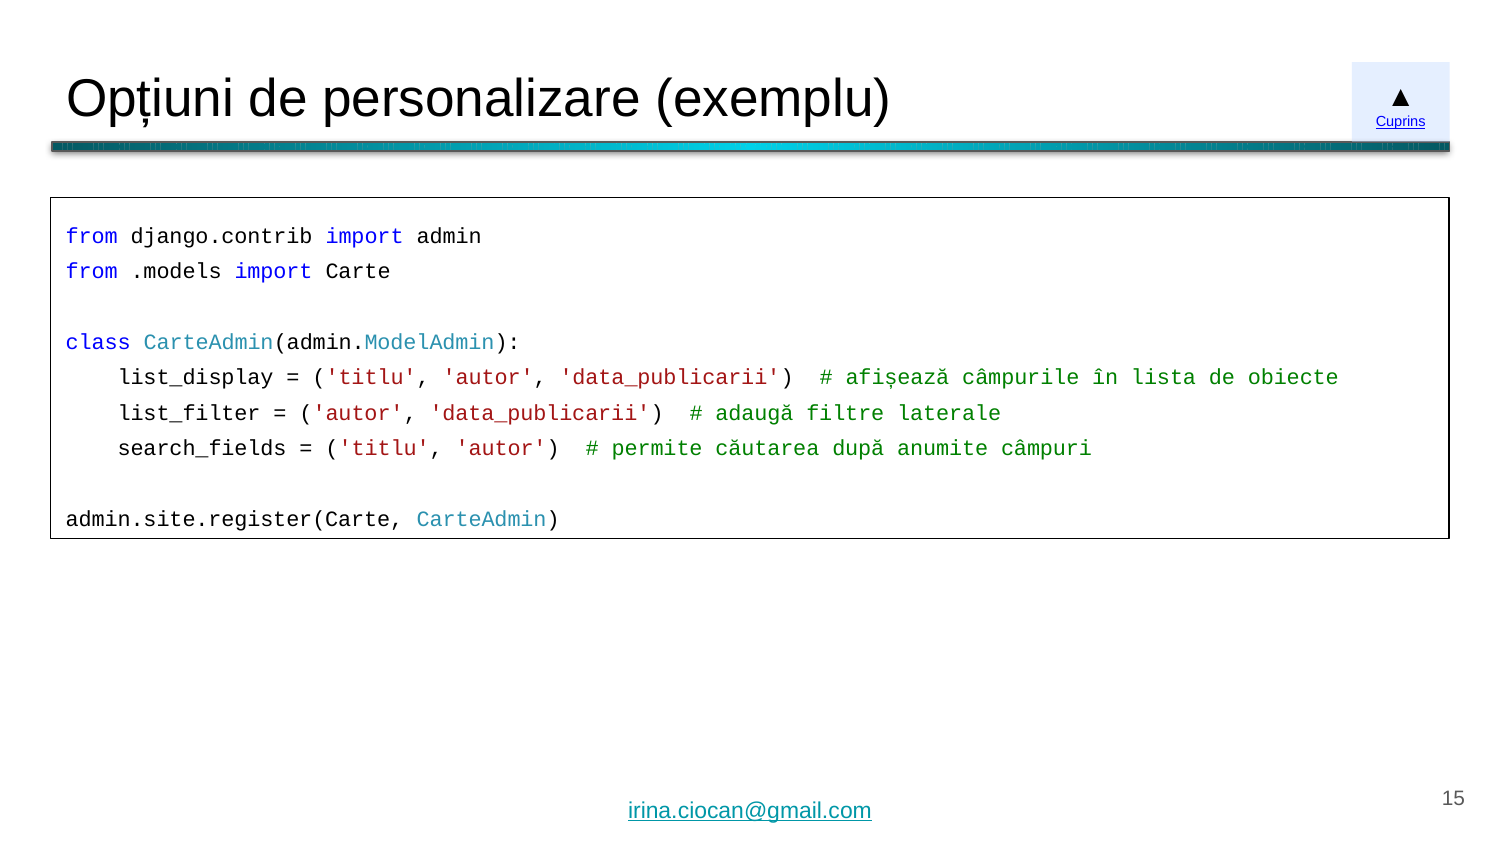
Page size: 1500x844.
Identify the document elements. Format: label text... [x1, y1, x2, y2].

text_box [51, 141, 1450, 151]
text_box irina.ciocan@gmail.com [613, 795, 889, 837]
title Opțiuni de personalizare (exemplu) [51, 48, 1449, 139]
text_box from django.contrib import admin from .models import Carte class CarteAdmin(admin.ModelAdmin): list_display = ('titlu', 'autor', 'data_publicarii') # afișează câmpurile în lista de obiecte list_filter = ('autor', 'data_publicarii') # adaugă filtre laterale search_fields = ('titlu', 'autor') # permite căutarea după anumite câmpuri admin.site.register(Carte, CarteAdmin) [50, 197, 1450, 539]
slide_number ‹#› [1389, 764, 1480, 830]
text_box ▲ Cuprins [1351, 62, 1450, 142]
